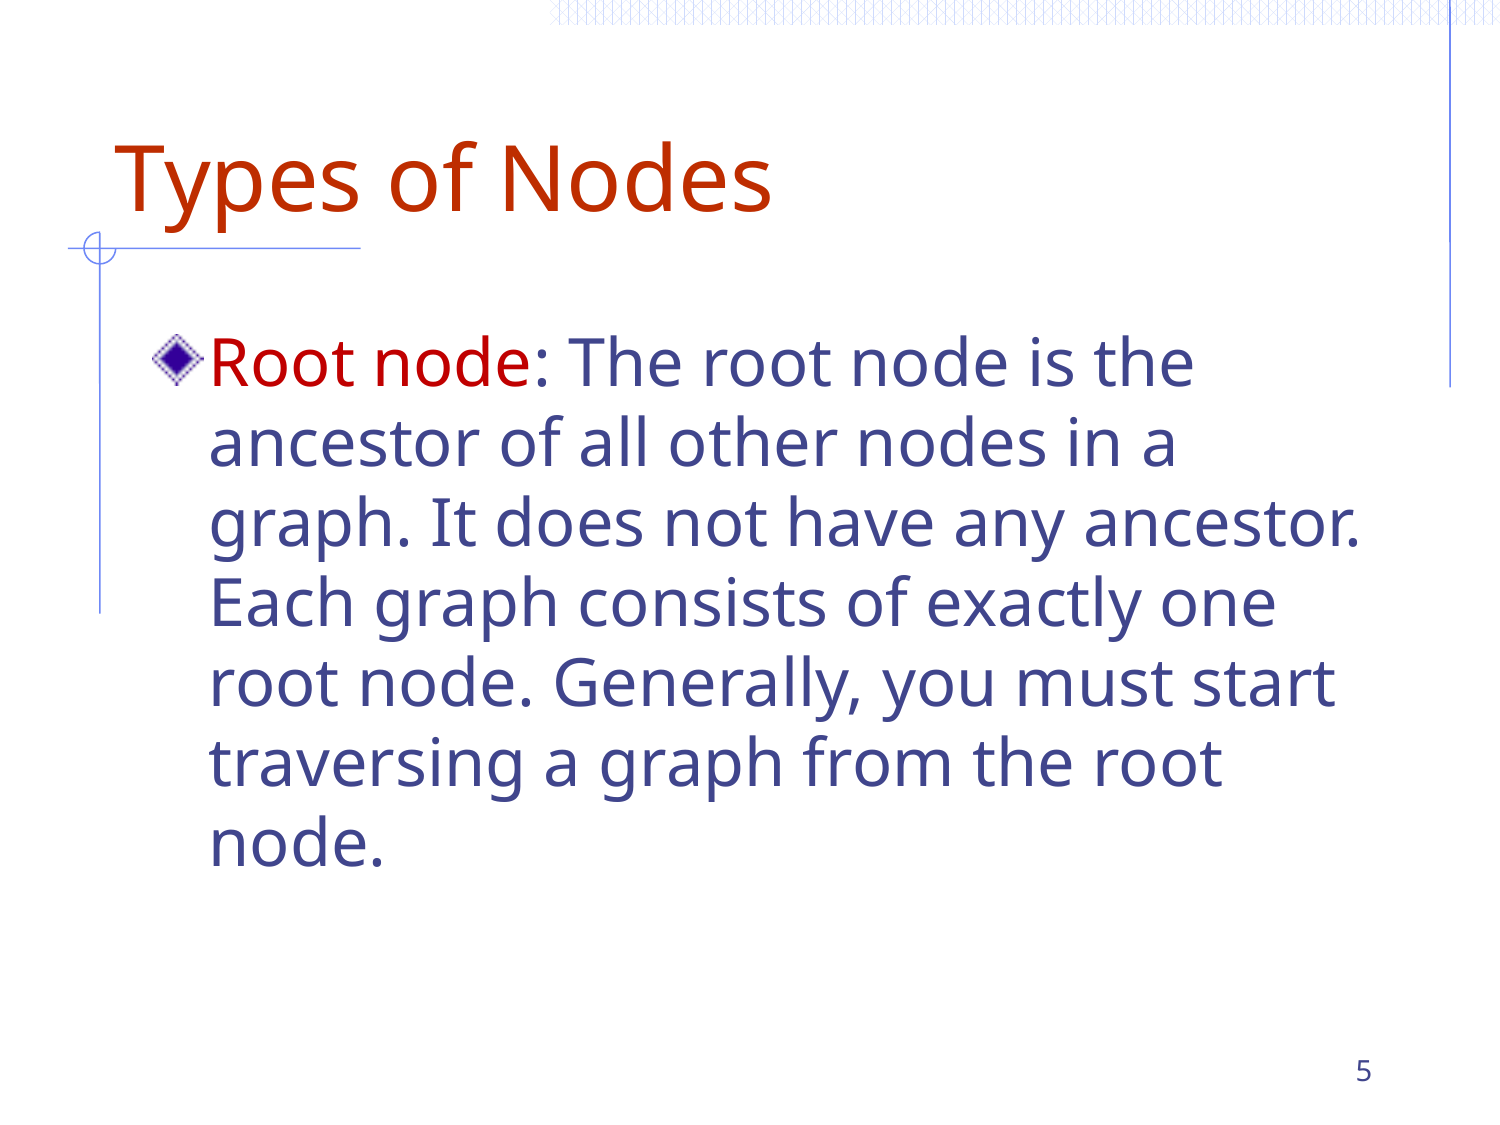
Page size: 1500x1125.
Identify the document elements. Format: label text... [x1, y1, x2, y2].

title Types of Nodes [99, 50, 1375, 238]
slide_number 5 [1074, 1025, 1388, 1100]
list Root node: The root node is the ancestor of all other nodes in a graph. It does not have any ancestor. Each graph consists of exactly one root node. Generally, you must start traversing a graph from the root node. [137, 312, 1413, 988]
picture [152, 334, 204, 386]
